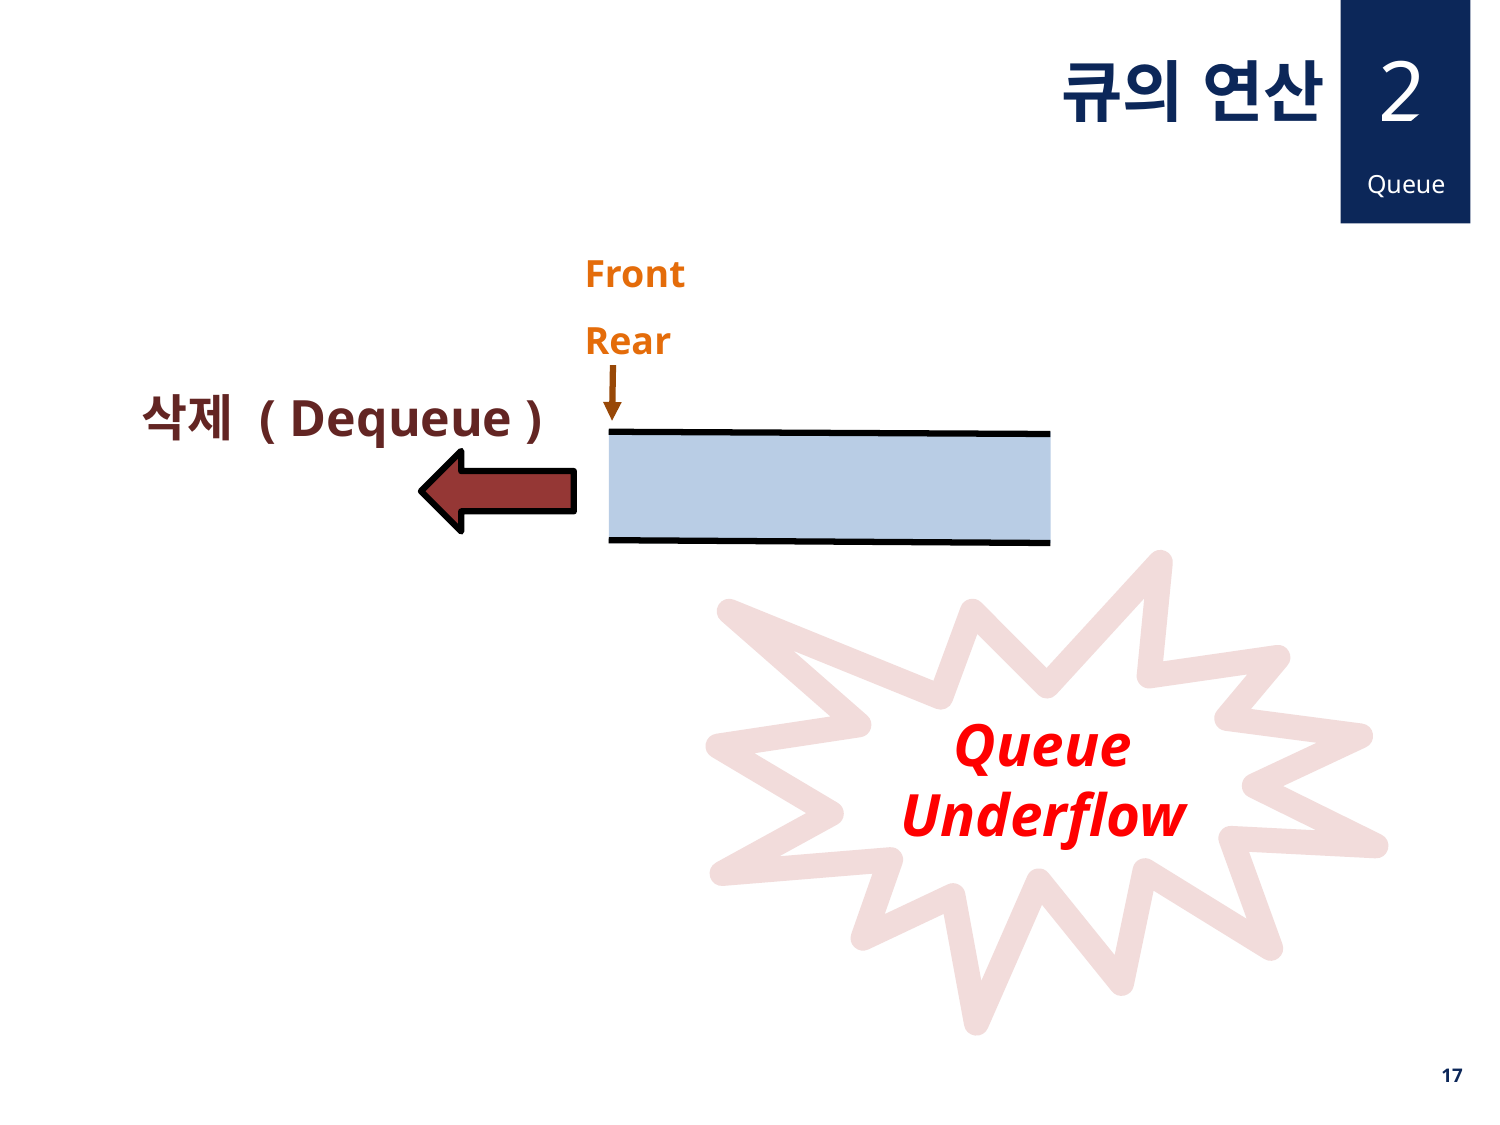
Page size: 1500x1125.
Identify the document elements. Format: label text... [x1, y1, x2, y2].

text_box Queue Underflow [715, 560, 1379, 1026]
text_box Front Rear [569, 219, 701, 370]
text_box 삭제 ( Dequeue ) [126, 348, 558, 454]
text_box 큐의 연산 [978, 42, 1338, 138]
text_box [1338, 0, 1473, 226]
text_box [1363, 30, 1459, 150]
text_box Queue [1352, 161, 1471, 206]
text_box [418, 449, 576, 534]
slide_number 17 [1128, 1046, 1478, 1107]
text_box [773, 266, 886, 709]
